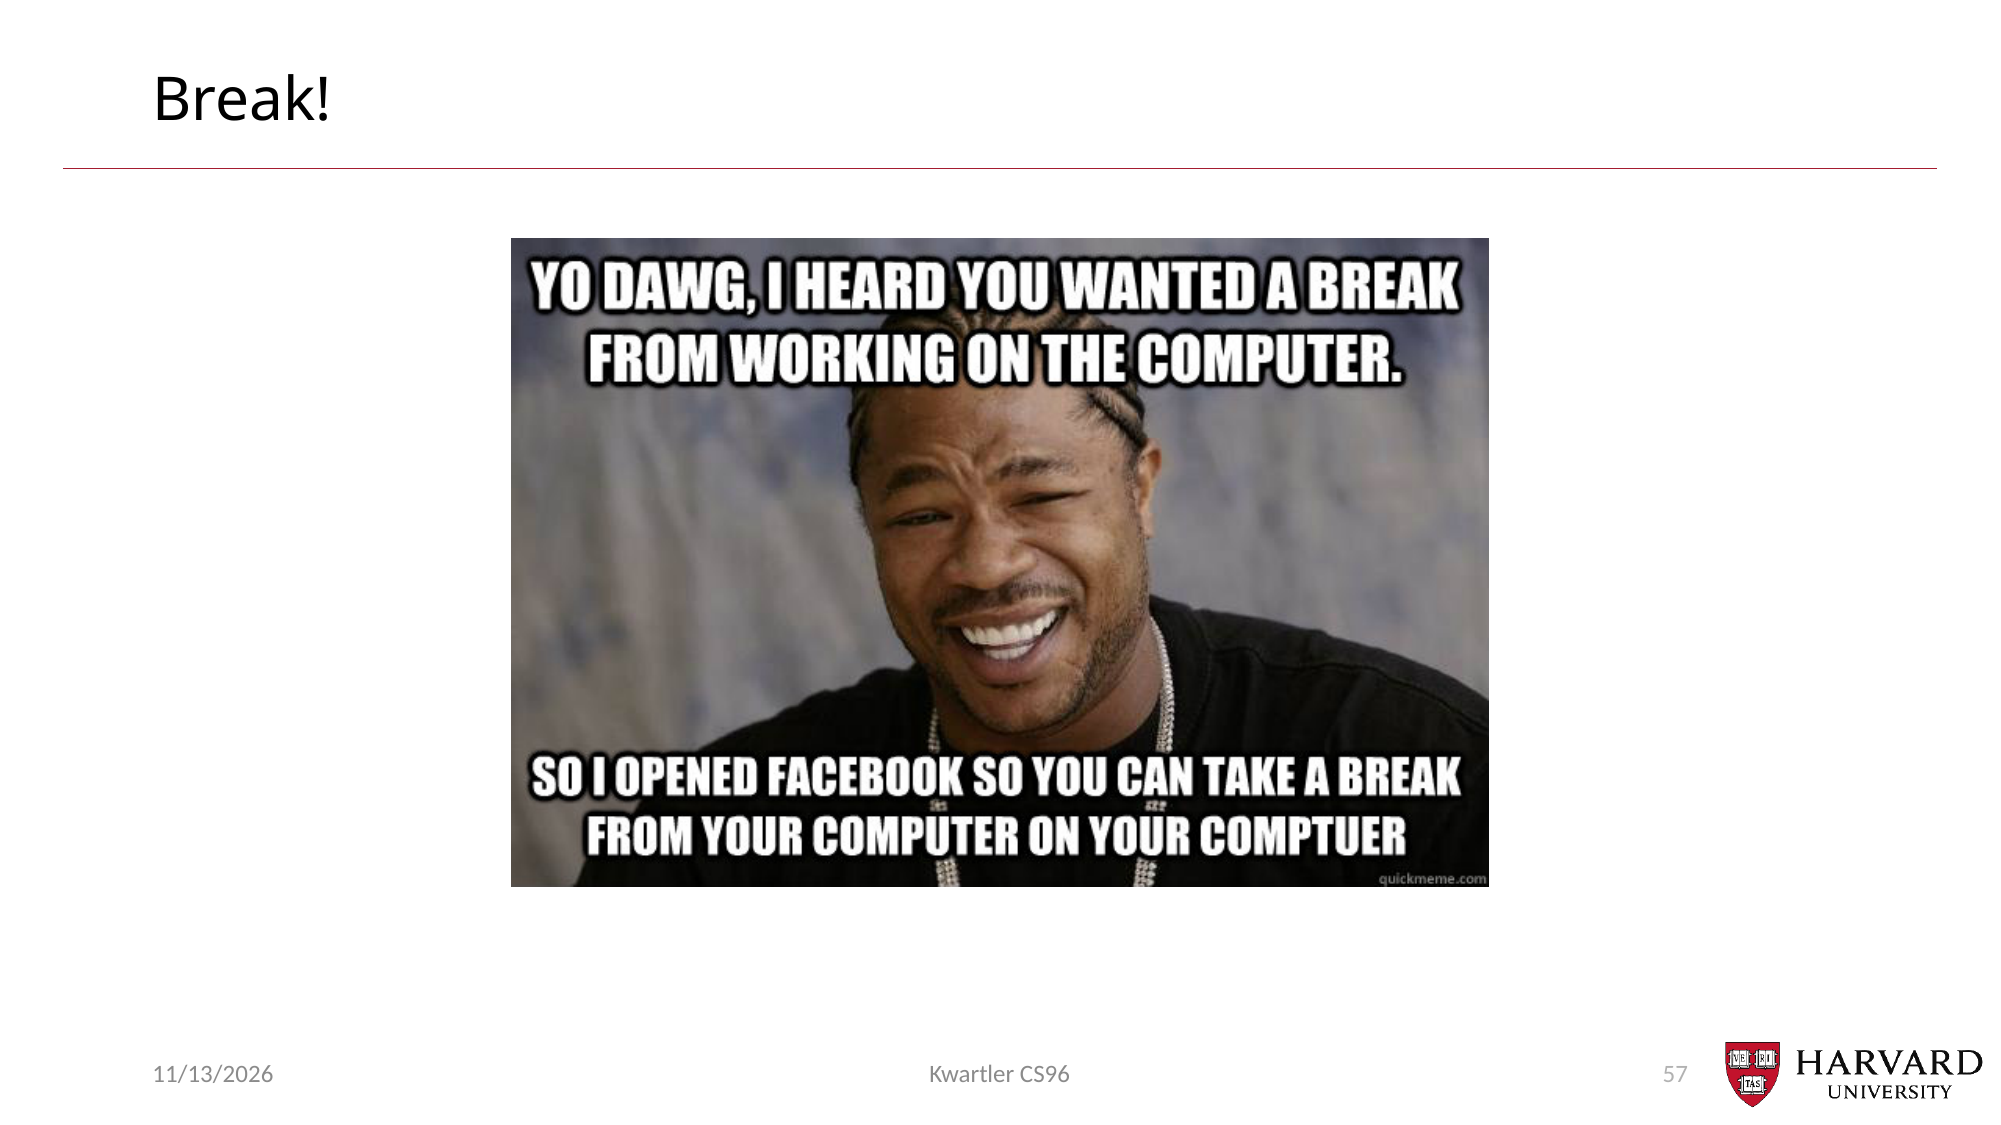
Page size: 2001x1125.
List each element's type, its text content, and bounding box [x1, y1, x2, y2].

footer Kwartler CS96 [662, 1042, 1338, 1103]
picture [1703, 1024, 2001, 1125]
picture [511, 238, 1489, 887]
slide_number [137, 1042, 588, 1103]
title Break! [137, 59, 1863, 142]
slide_number 57 [1375, 1042, 1704, 1103]
